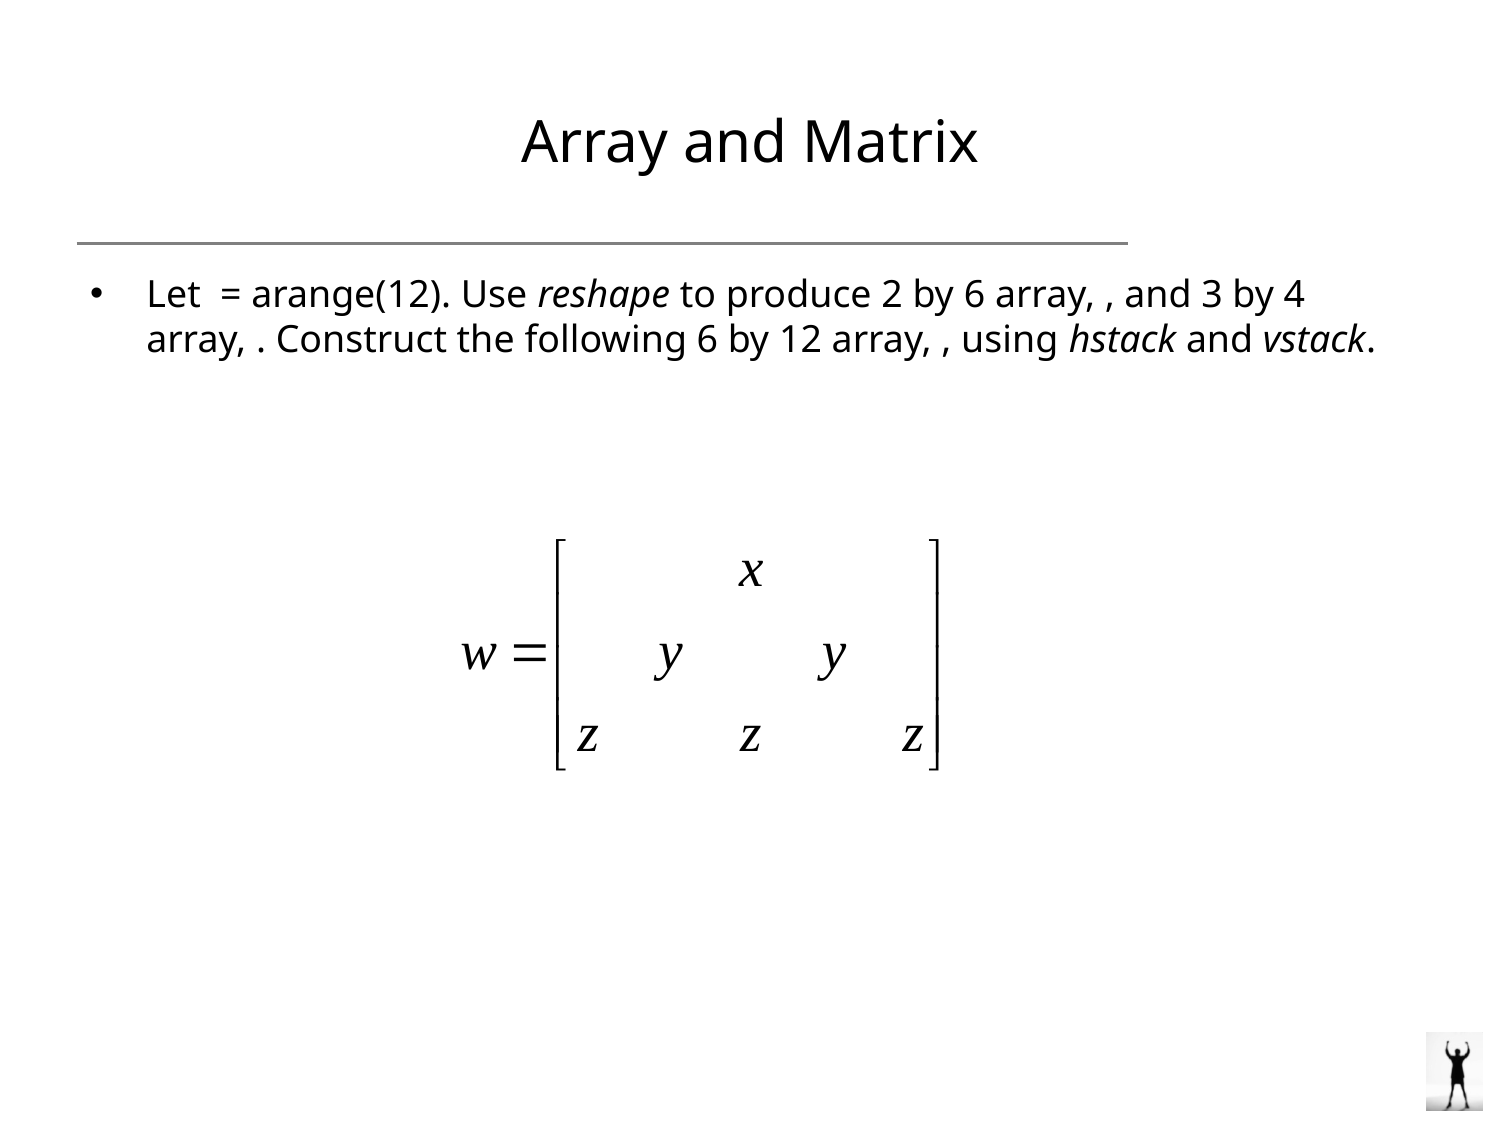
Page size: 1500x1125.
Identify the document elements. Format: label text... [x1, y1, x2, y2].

title Array and Matrix [75, 45, 1425, 233]
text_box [450, 526, 975, 784]
picture [1426, 1032, 1483, 1111]
